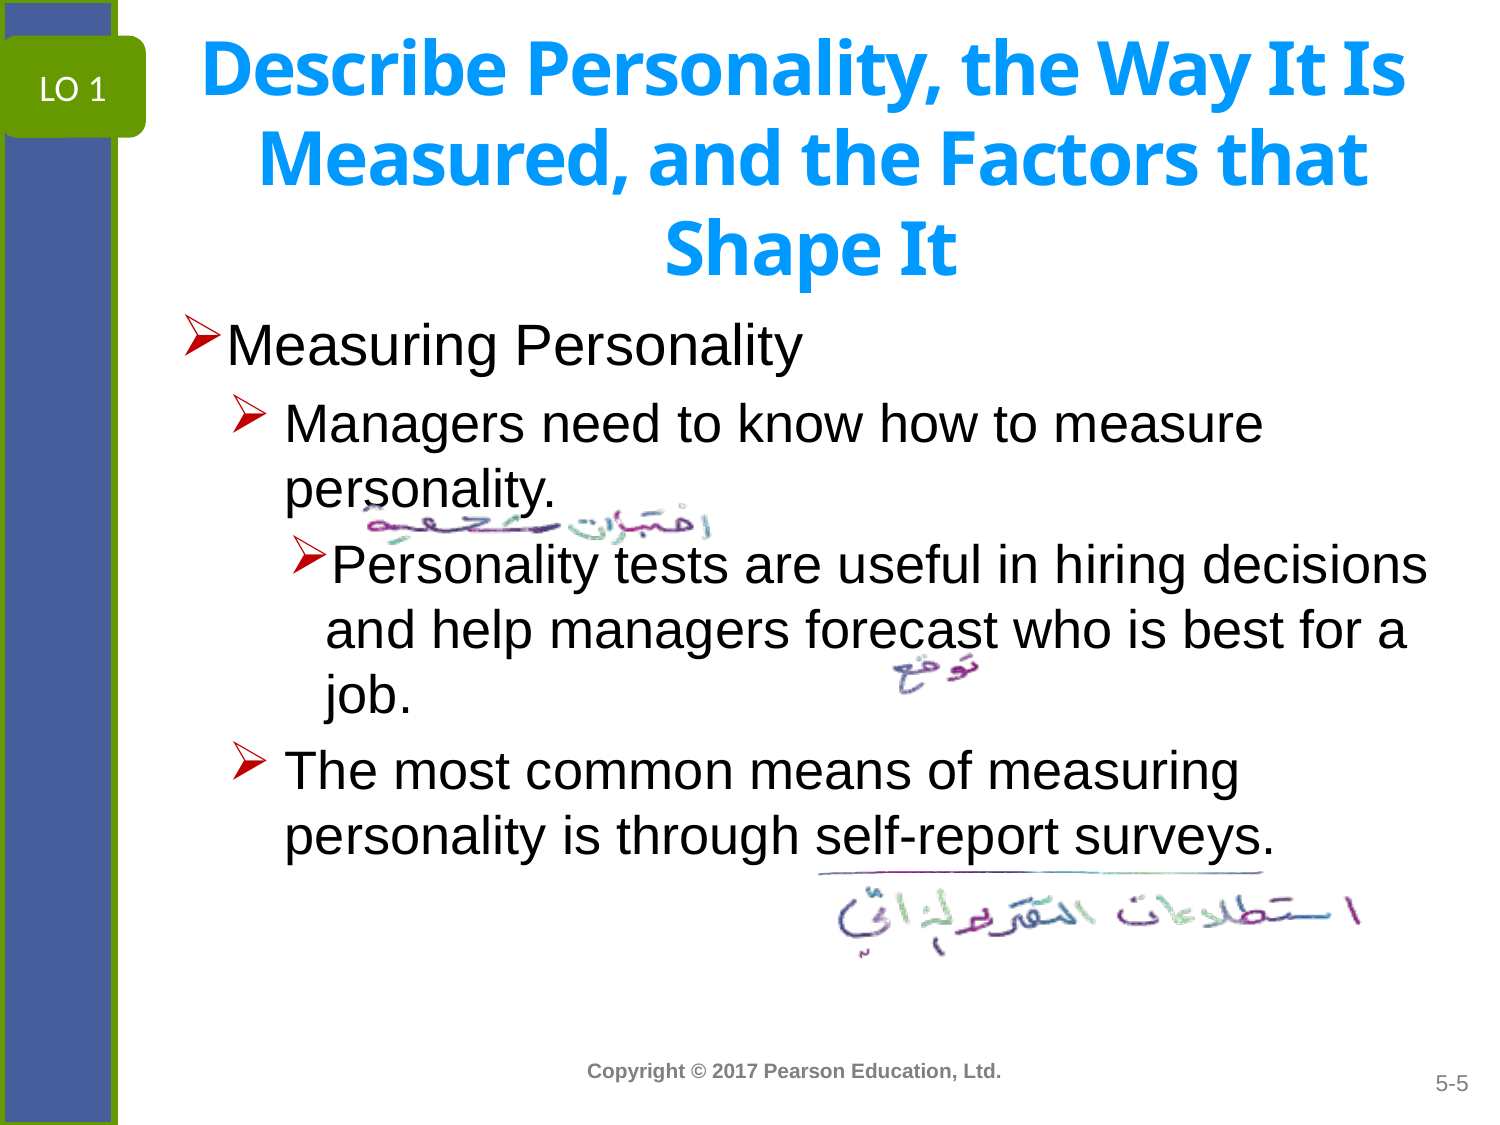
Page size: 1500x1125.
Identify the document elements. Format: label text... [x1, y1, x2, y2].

title Describe Personality, the Way It Is Measured, and the Factors that Shape It [145, 31, 1478, 279]
picture [811, 868, 1272, 879]
picture [887, 648, 986, 700]
picture [831, 880, 1102, 963]
picture [356, 497, 718, 550]
slide_number 5-5 [1405, 1048, 1499, 1117]
text_box LO 1 [0, 33, 149, 140]
picture [1110, 889, 1368, 934]
list Measuring Personality Managers need to know how to measure personality. Personality tests are useful in hiring decisions and help managers forecast who is best for a job. The most common means of measuring personality is through self-report surveys. [145, 299, 1478, 1050]
